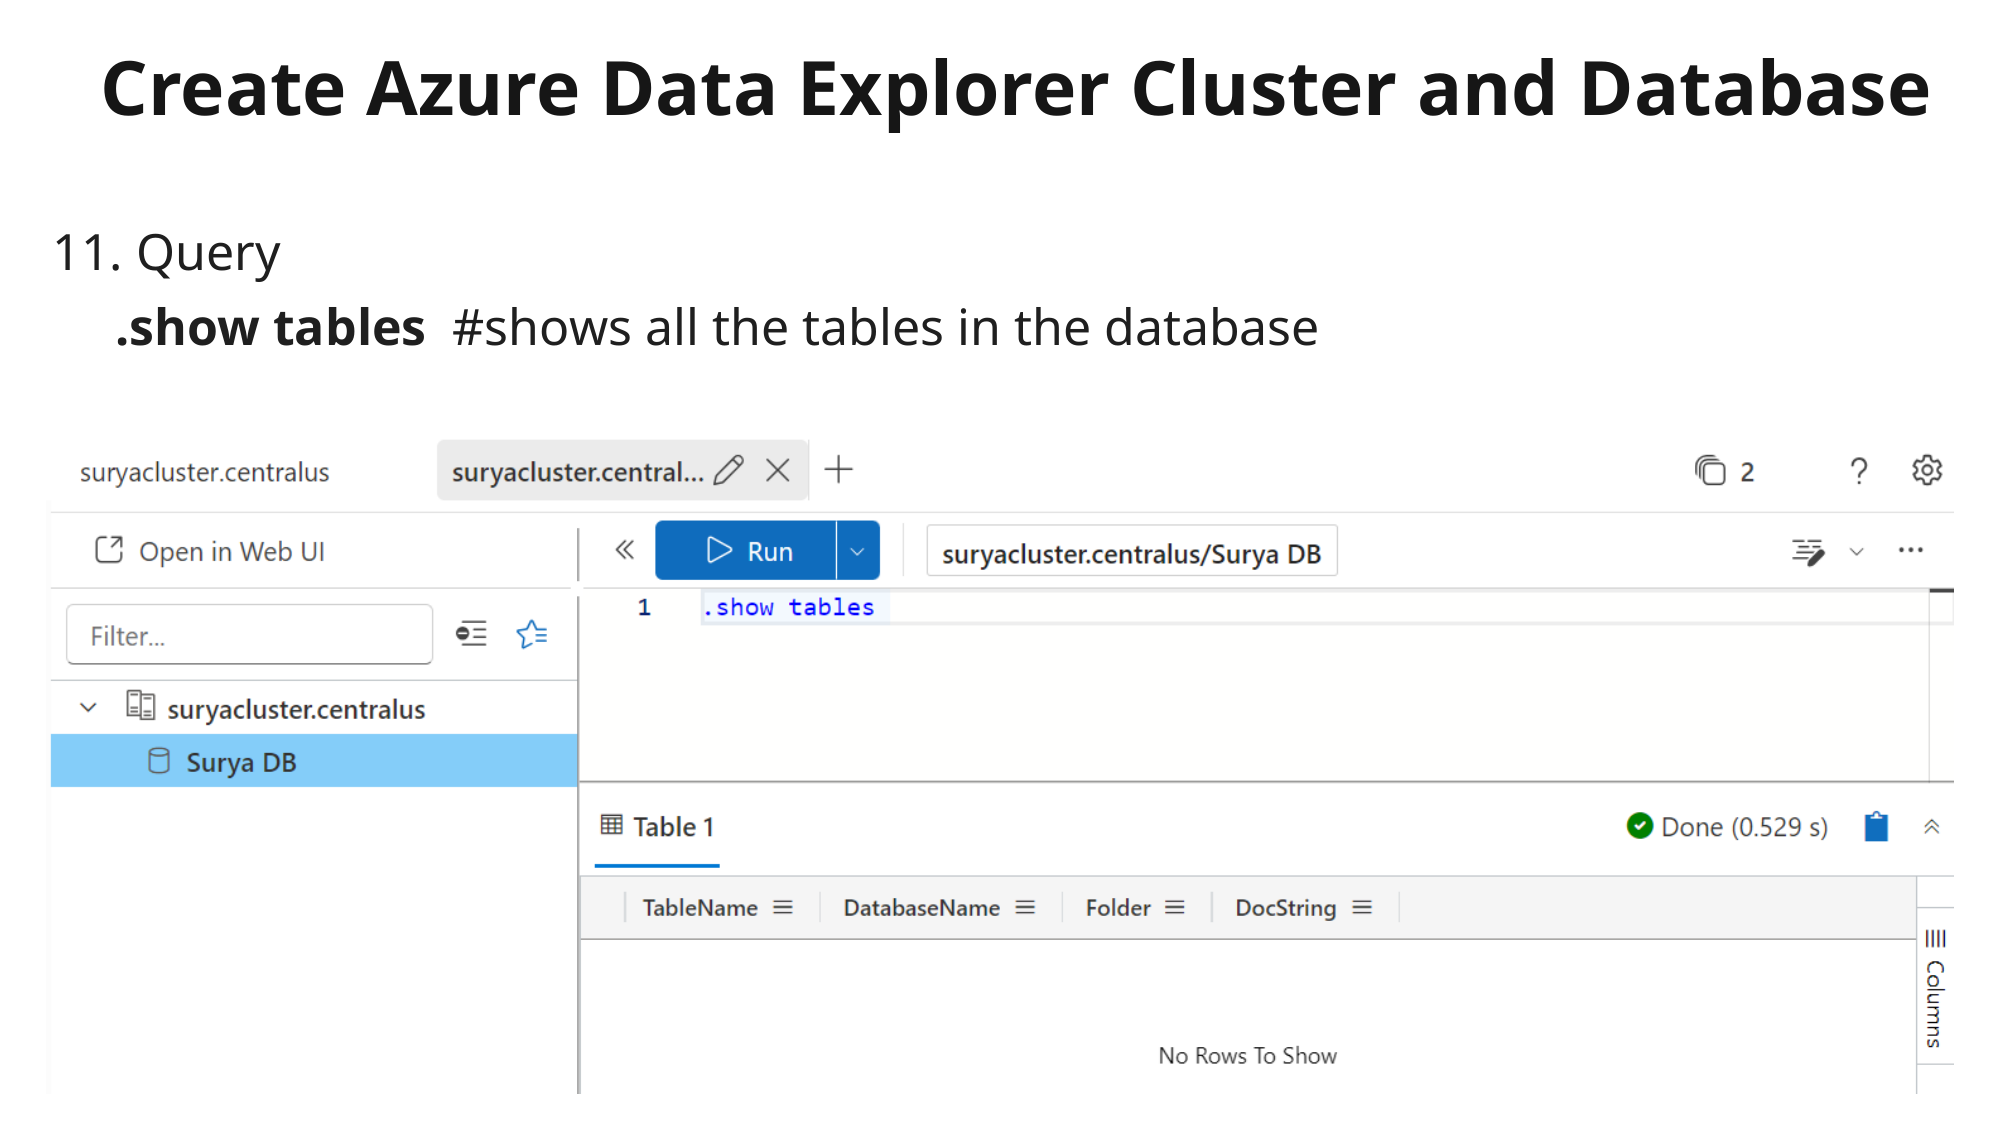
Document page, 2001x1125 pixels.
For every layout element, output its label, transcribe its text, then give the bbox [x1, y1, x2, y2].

subtitle Create Azure Data Explorer Cluster and Database 11. Query .show tables #shows all the tables in the database [37, 43, 1996, 1091]
picture [46, 430, 1954, 1095]
